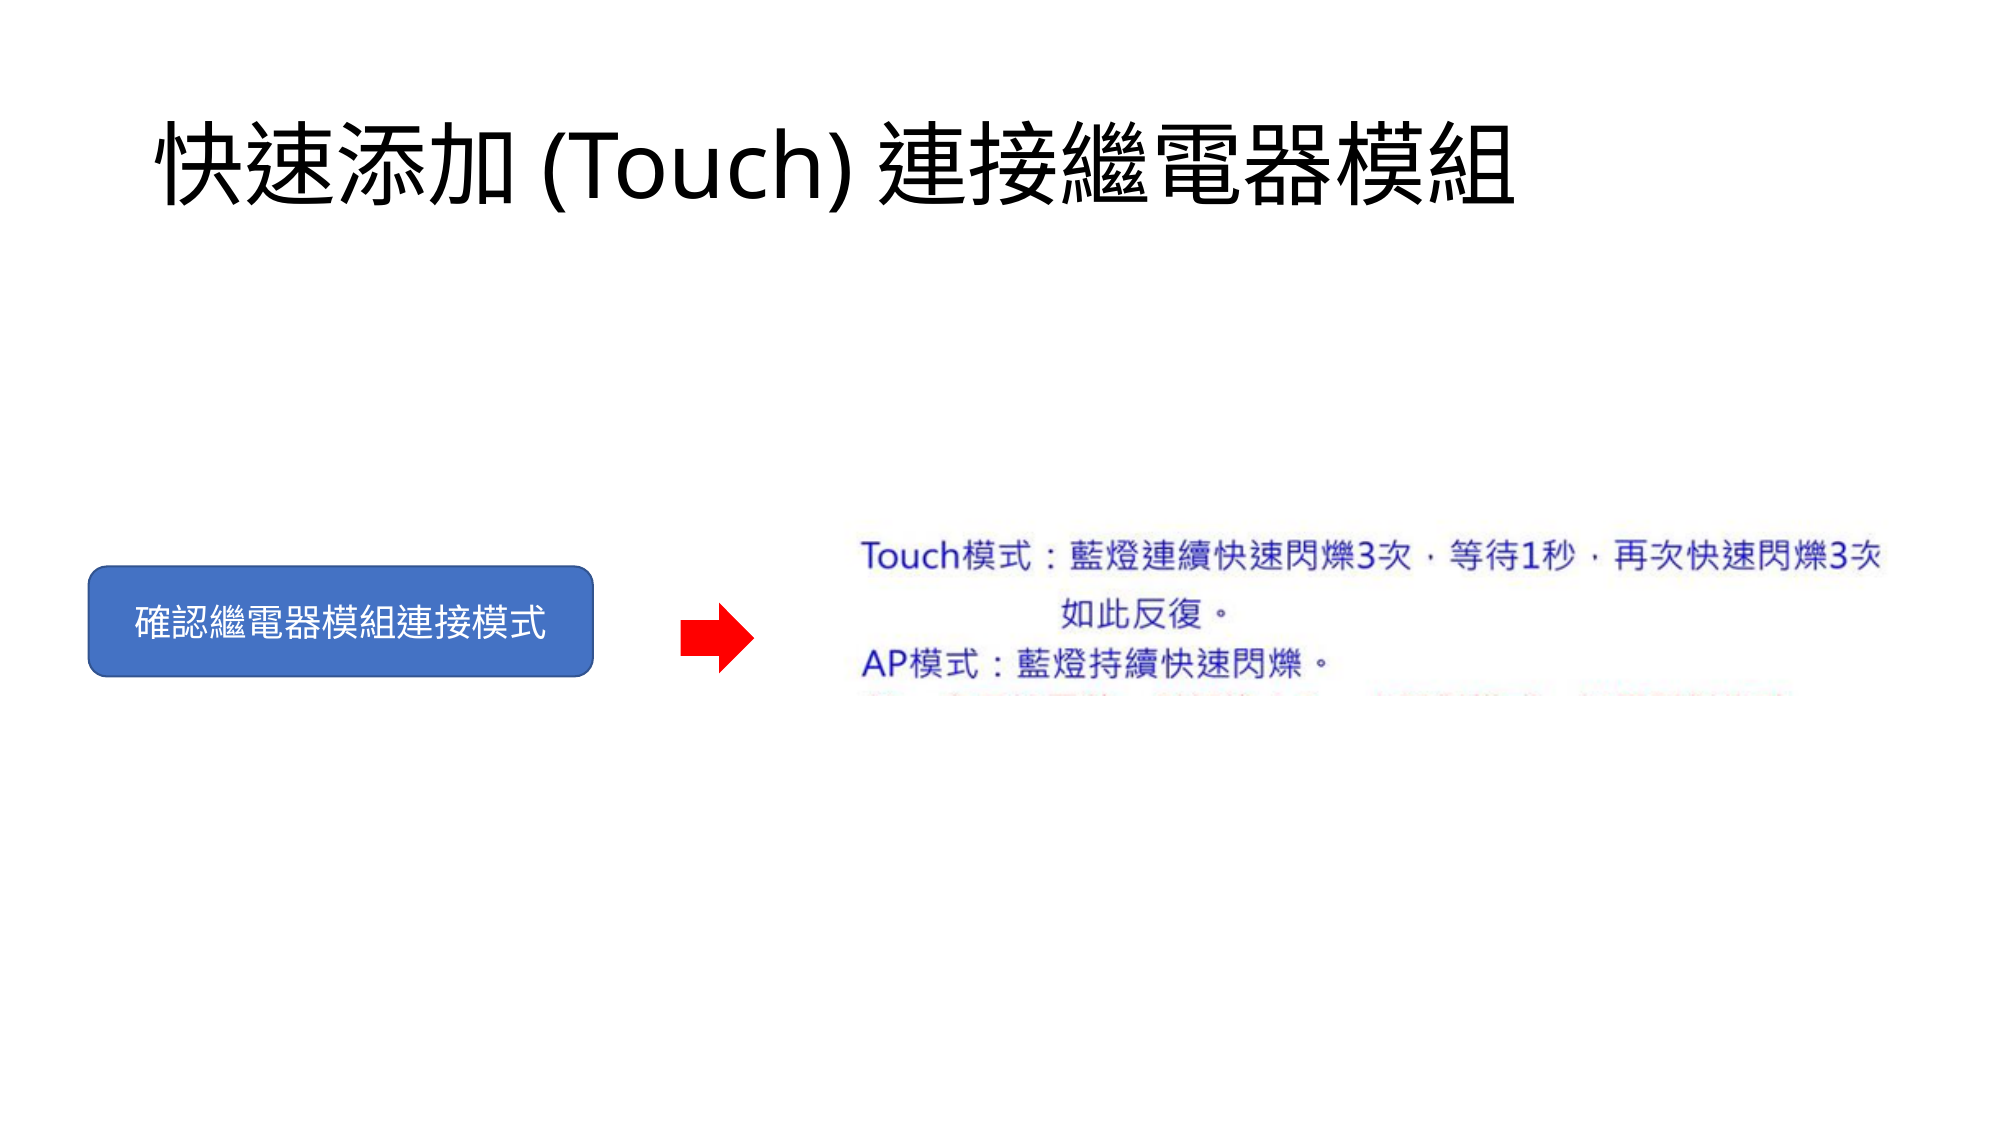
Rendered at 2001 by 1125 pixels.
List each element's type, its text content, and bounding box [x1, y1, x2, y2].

text_box [678, 597, 758, 679]
text_box 確認繼電器模組連接模式 [87, 565, 594, 678]
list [842, 510, 1902, 696]
title 快速添加(Touch)連接繼電器模組 [137, 59, 1863, 278]
